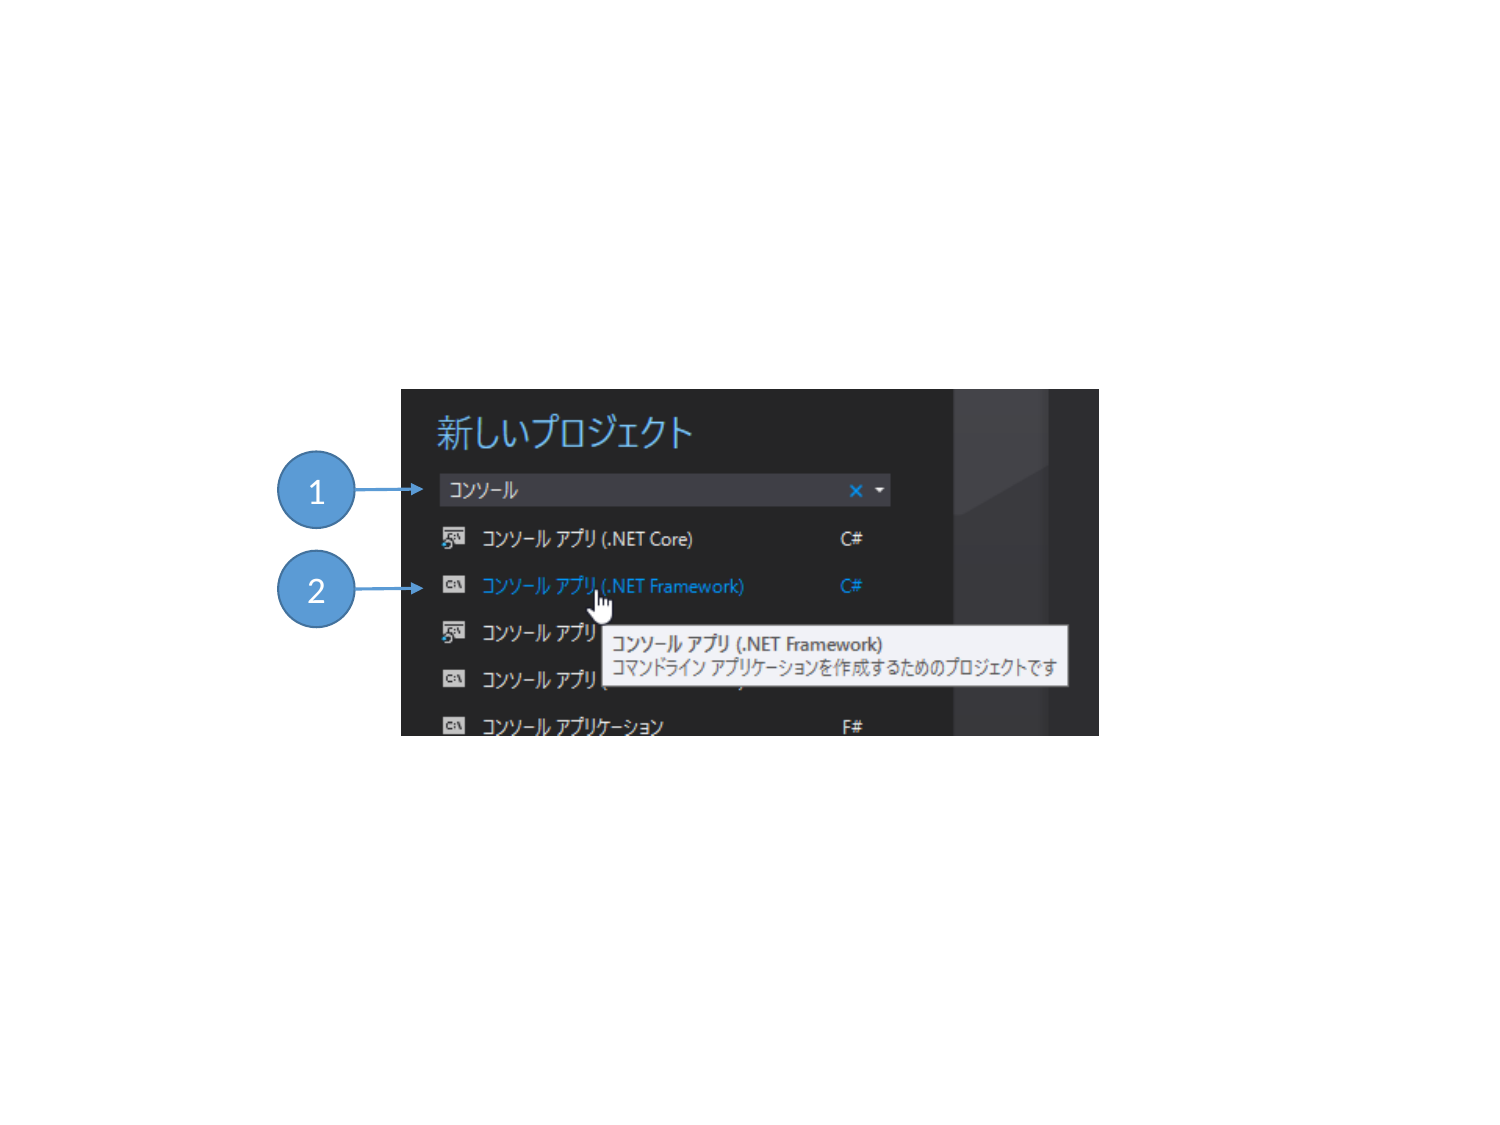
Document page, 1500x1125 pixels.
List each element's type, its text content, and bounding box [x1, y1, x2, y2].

picture [401, 389, 1099, 736]
text_box 1 [277, 450, 356, 530]
text_box 2 [277, 549, 356, 629]
